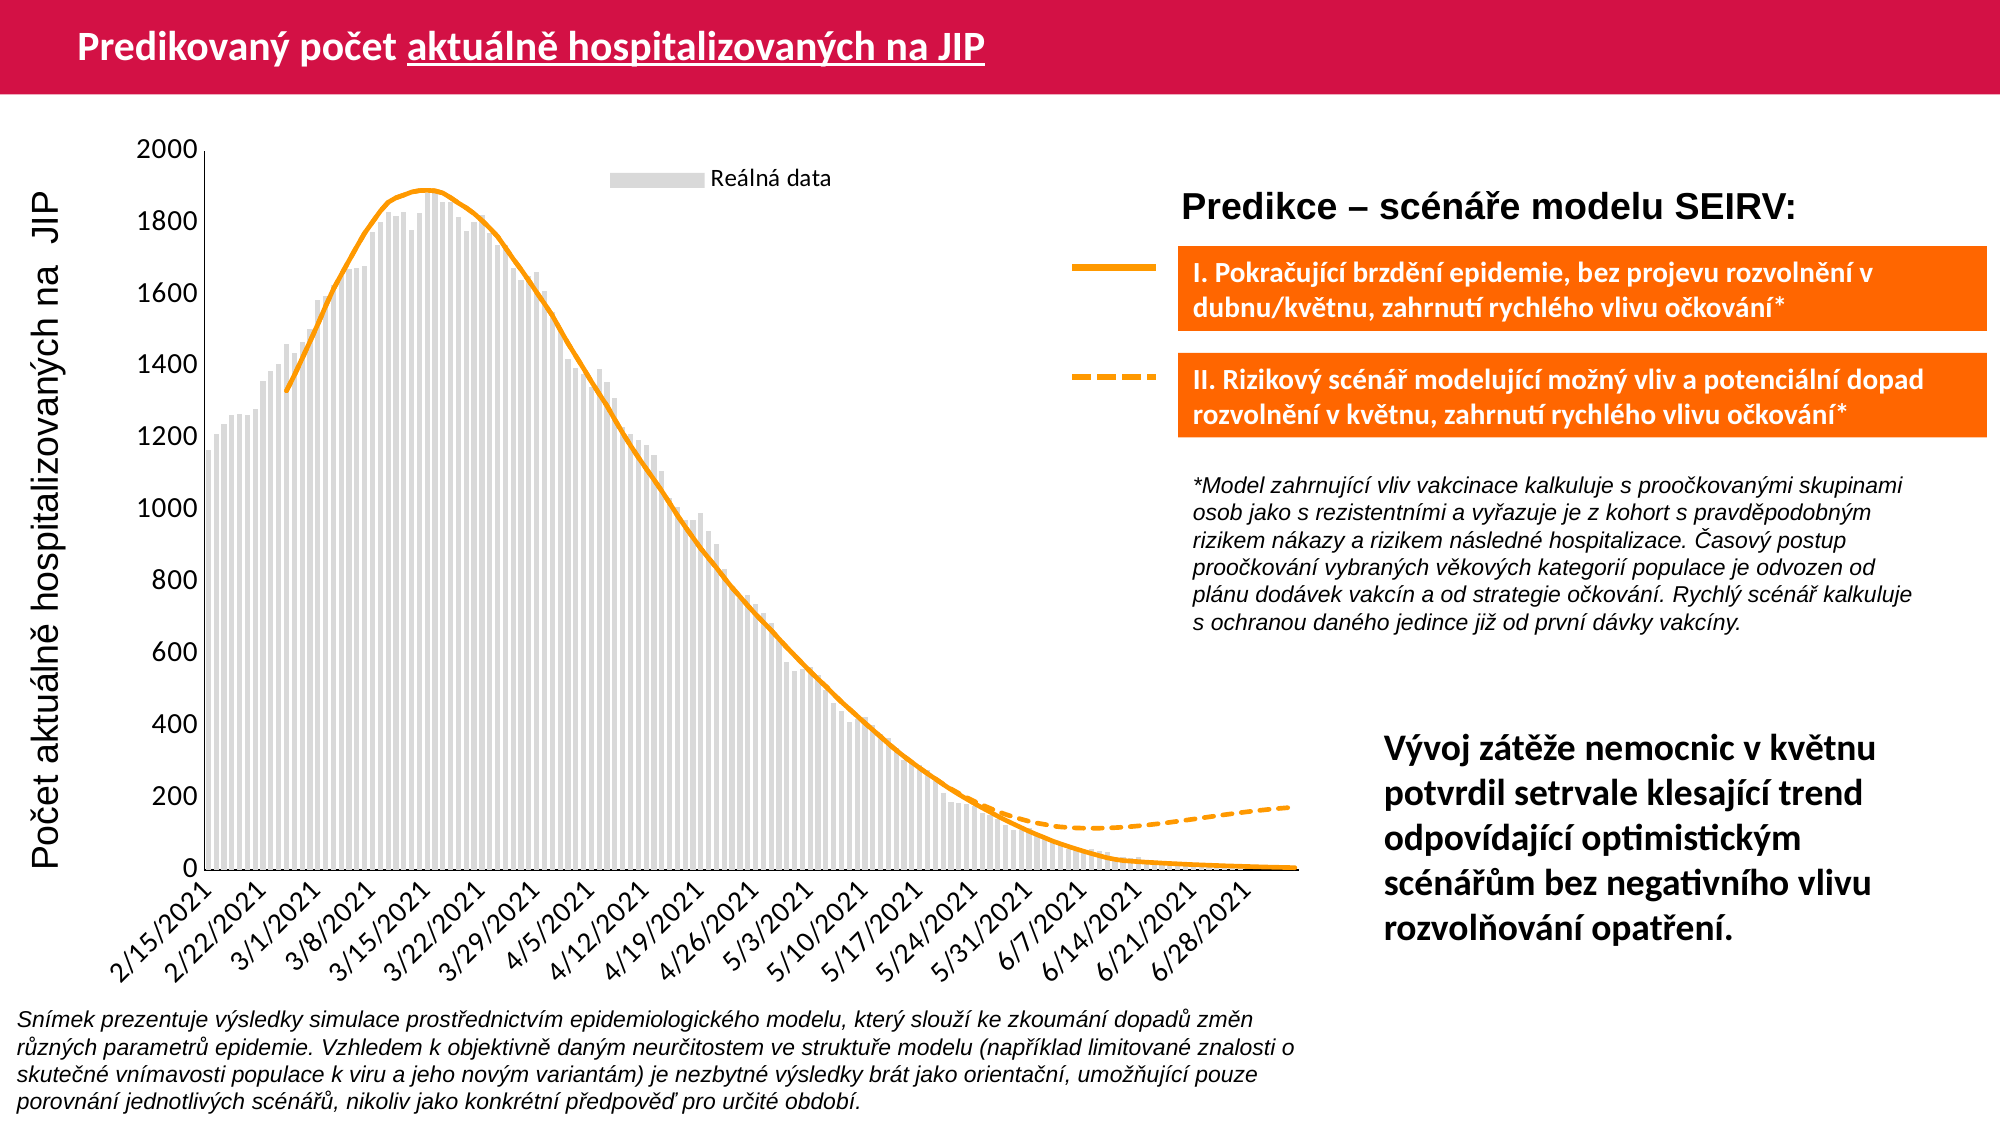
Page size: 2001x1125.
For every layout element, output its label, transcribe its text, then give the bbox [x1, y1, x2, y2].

chart [79, 118, 1324, 1008]
text_box Predikce – scénáře modelu SEIRV: [1324, 174, 1813, 235]
title Predikovaný počet aktuálně hospitalizovaných na JIP [62, 0, 1595, 95]
text_box I. Pokračující brzdění epidemie, bez projevu rozvolnění v dubnu/květnu, zahrnutí rychlého vlivu očkování* [1324, 246, 1987, 331]
text_box Počet aktuálně hospitalizovaných na JIP [12, 175, 73, 886]
text_box Vývoj zátěže nemocnic v květnu potvrdil setrvale klesající trend odpovídající optimistickým scénářům bez negativního vlivu rozvolňování opatření. [1368, 715, 1973, 956]
text_box Snímek prezentuje výsledky simulace prostřednictvím epidemiologického modelu, který slouží ke zkoumání dopadů změn různých parametrů epidemie. Vzhledem k objektivně daným neurčitostem ve struktuře modelu (například limitované znalosti o skutečné vnímavosti populace k viru a jeho novým variantám) je nezbytné výsledky brát jako orientační, umožňující pouze porovnání jednotlivých scénářů, nikoliv jako konkrétní předpověď pro určité období. [2, 997, 1345, 1122]
text_box II. Rizikový scénář modelující možný vliv a potenciální dopad rozvolnění v květnu, zahrnutí rychlého vlivu očkování* [1324, 352, 1987, 438]
text_box *Model zahrnující vliv vakcinace kalkuluje s proočkovanými skupinami osob jako s rezistentními a vyřazuje je z kohort s pravděpodobným rizikem nákazy a rizikem následné hospitalizace. Časový postup proočkování vybraných věkových kategorií populace je odvozen od plánu dodávek vakcín a od strategie očkování. Rychlý scénář kalkuluje s ochranou daného jedince již od první dávky vakcíny. [1324, 462, 1931, 643]
